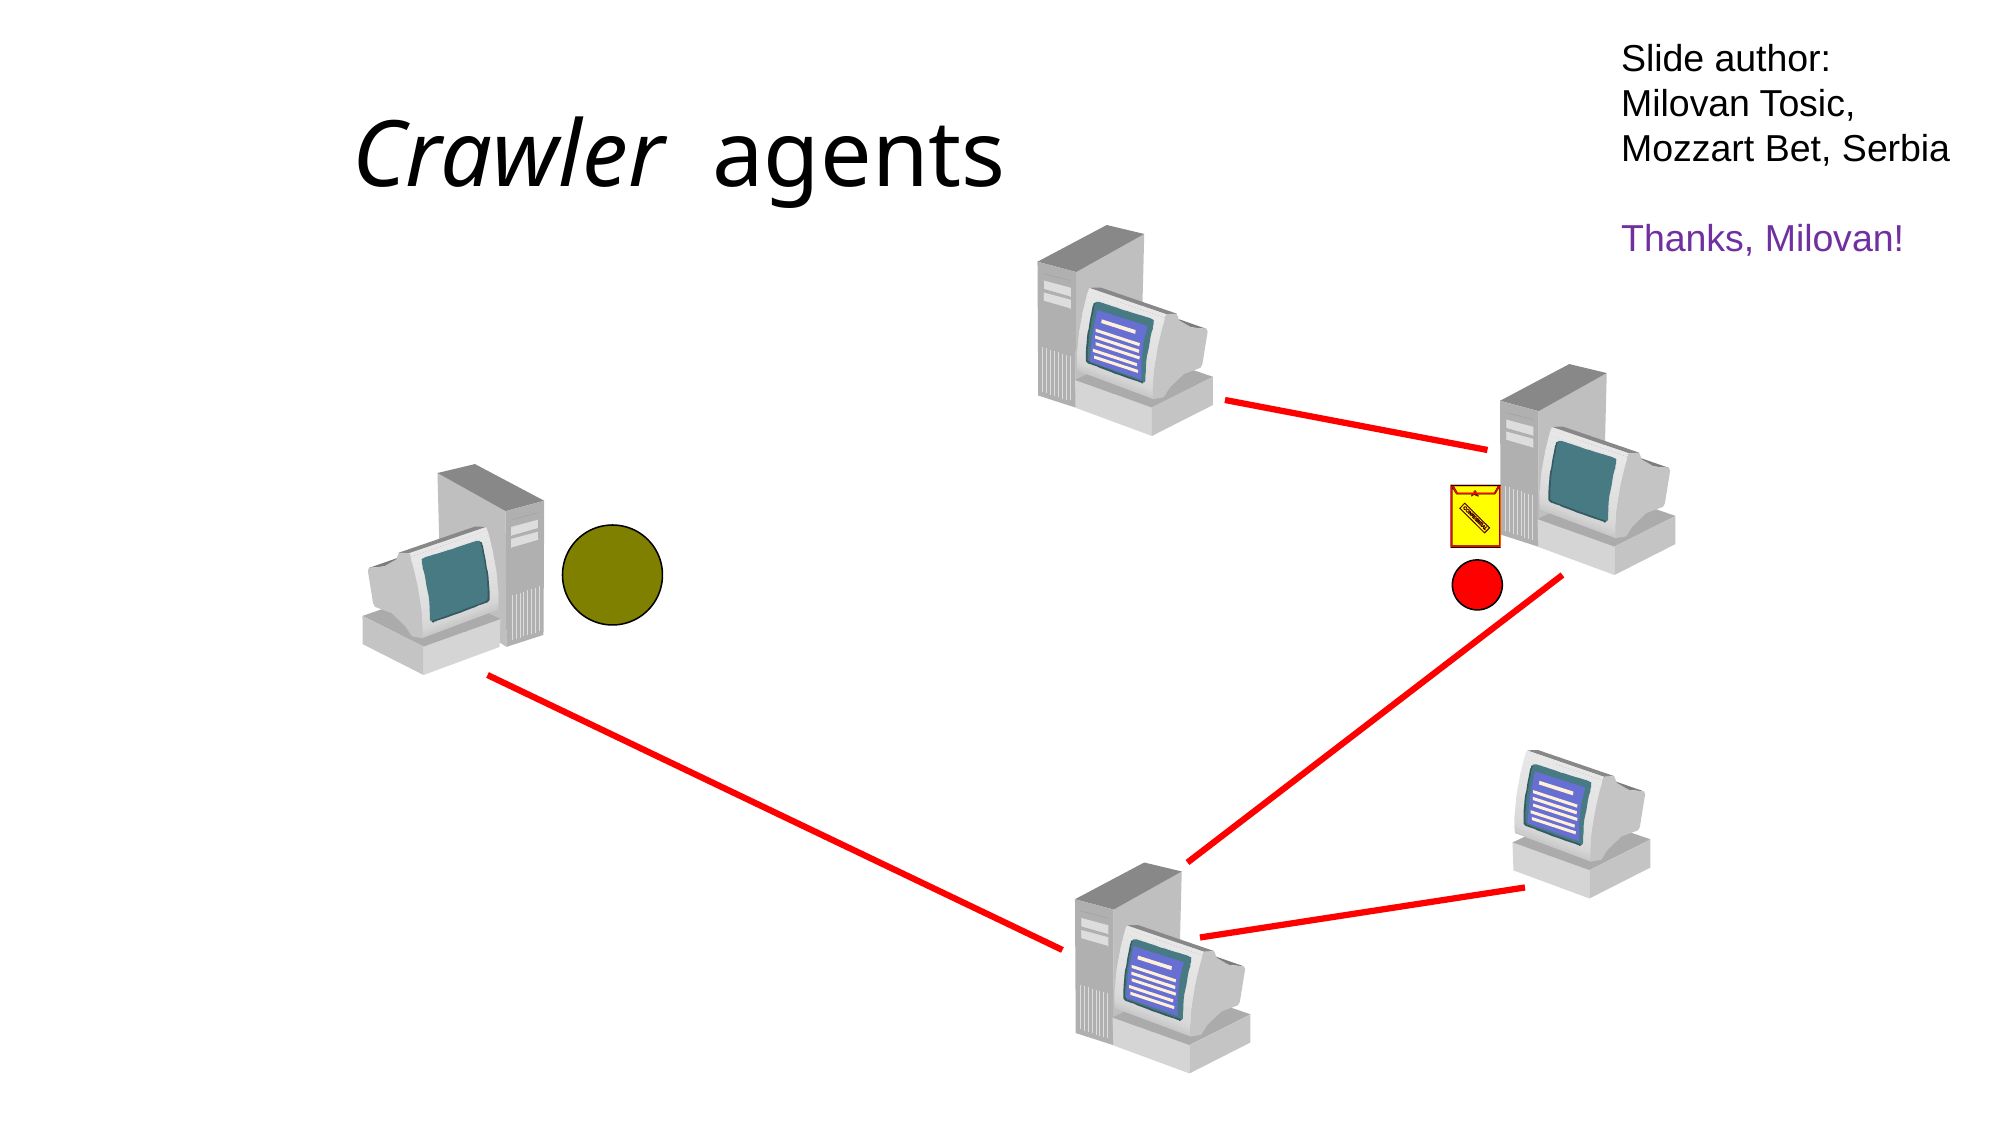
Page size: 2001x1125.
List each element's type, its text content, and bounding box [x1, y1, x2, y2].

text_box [1037, 224, 1676, 1074]
text_box Slide author: Milovan Tosic, Mozzart Bet, Serbia Thanks, Milovan! [1606, 26, 1995, 267]
text_box Crawler agents [337, 87, 1606, 213]
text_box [362, 463, 545, 675]
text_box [1450, 484, 1503, 610]
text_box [1089, 309, 1586, 1016]
text_box [562, 525, 663, 625]
